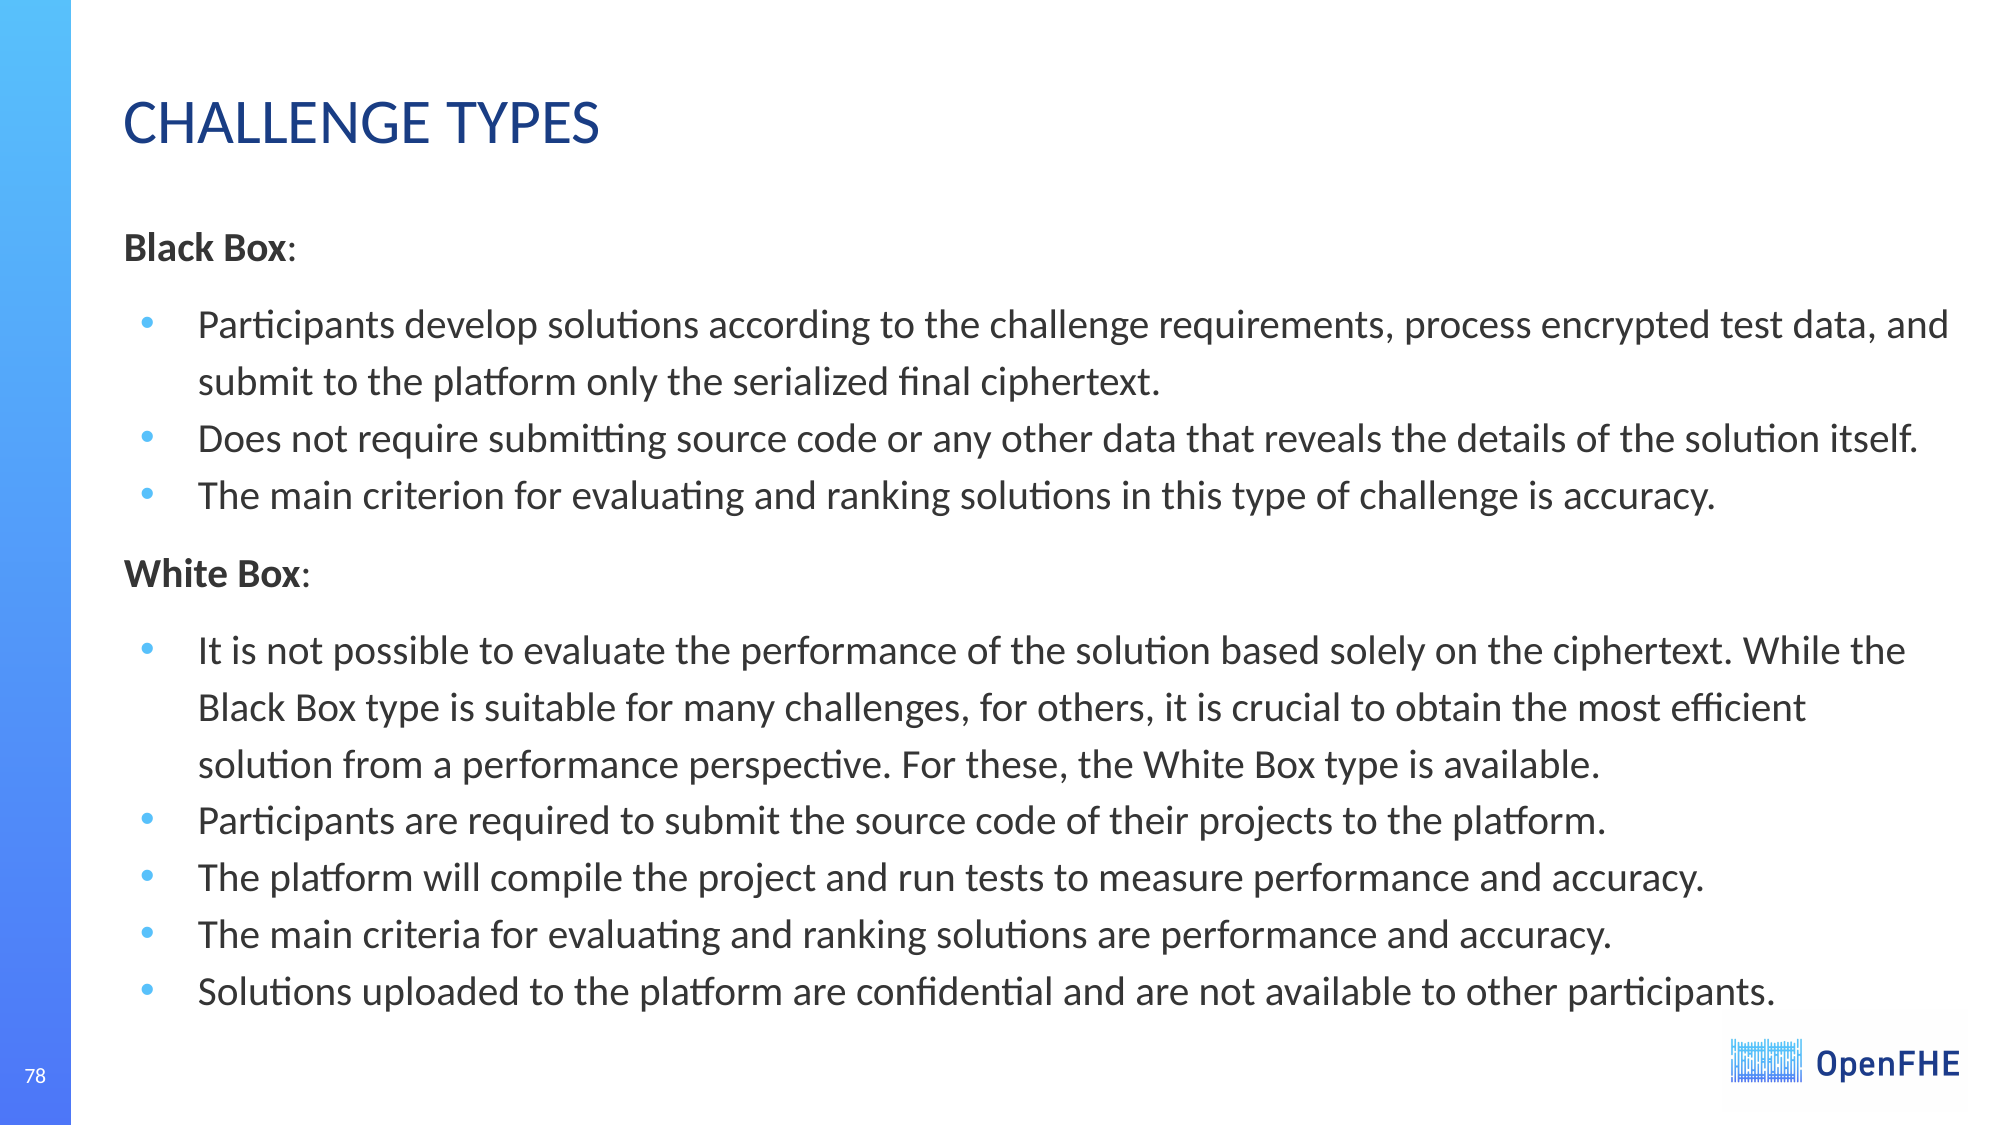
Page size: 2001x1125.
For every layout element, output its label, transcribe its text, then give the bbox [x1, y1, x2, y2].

list Black Box: Participants develop solutions according to the challenge requirements, process encrypted test data, and submit to the platform only the serialized final ciphertext. Does not require submitting source code or any other data that reveals the details of the solution itself. The main criterion for evaluating and ranking solutions in this type of challenge is accuracy. White Box: It is not possible to evaluate the performance of the solution based solely on the ciphertext. While the Black Box type is suitable for many challenges, for others, it is crucial to obtain the most efficient solution from a performance perspective. For these, the White Box type is available. Participants are required to submit the source code of their projects to the platform. The platform will compile the project and run tests to measure performance and accuracy. The main criteria for evaluating and ranking solutions are performance and accuracy. Solutions uploaded to the platform are confidential and are not available to other participants. [108, 205, 1968, 1028]
title CHALLENGE TYPES [108, 80, 1968, 165]
picture [1722, 1028, 1968, 1112]
